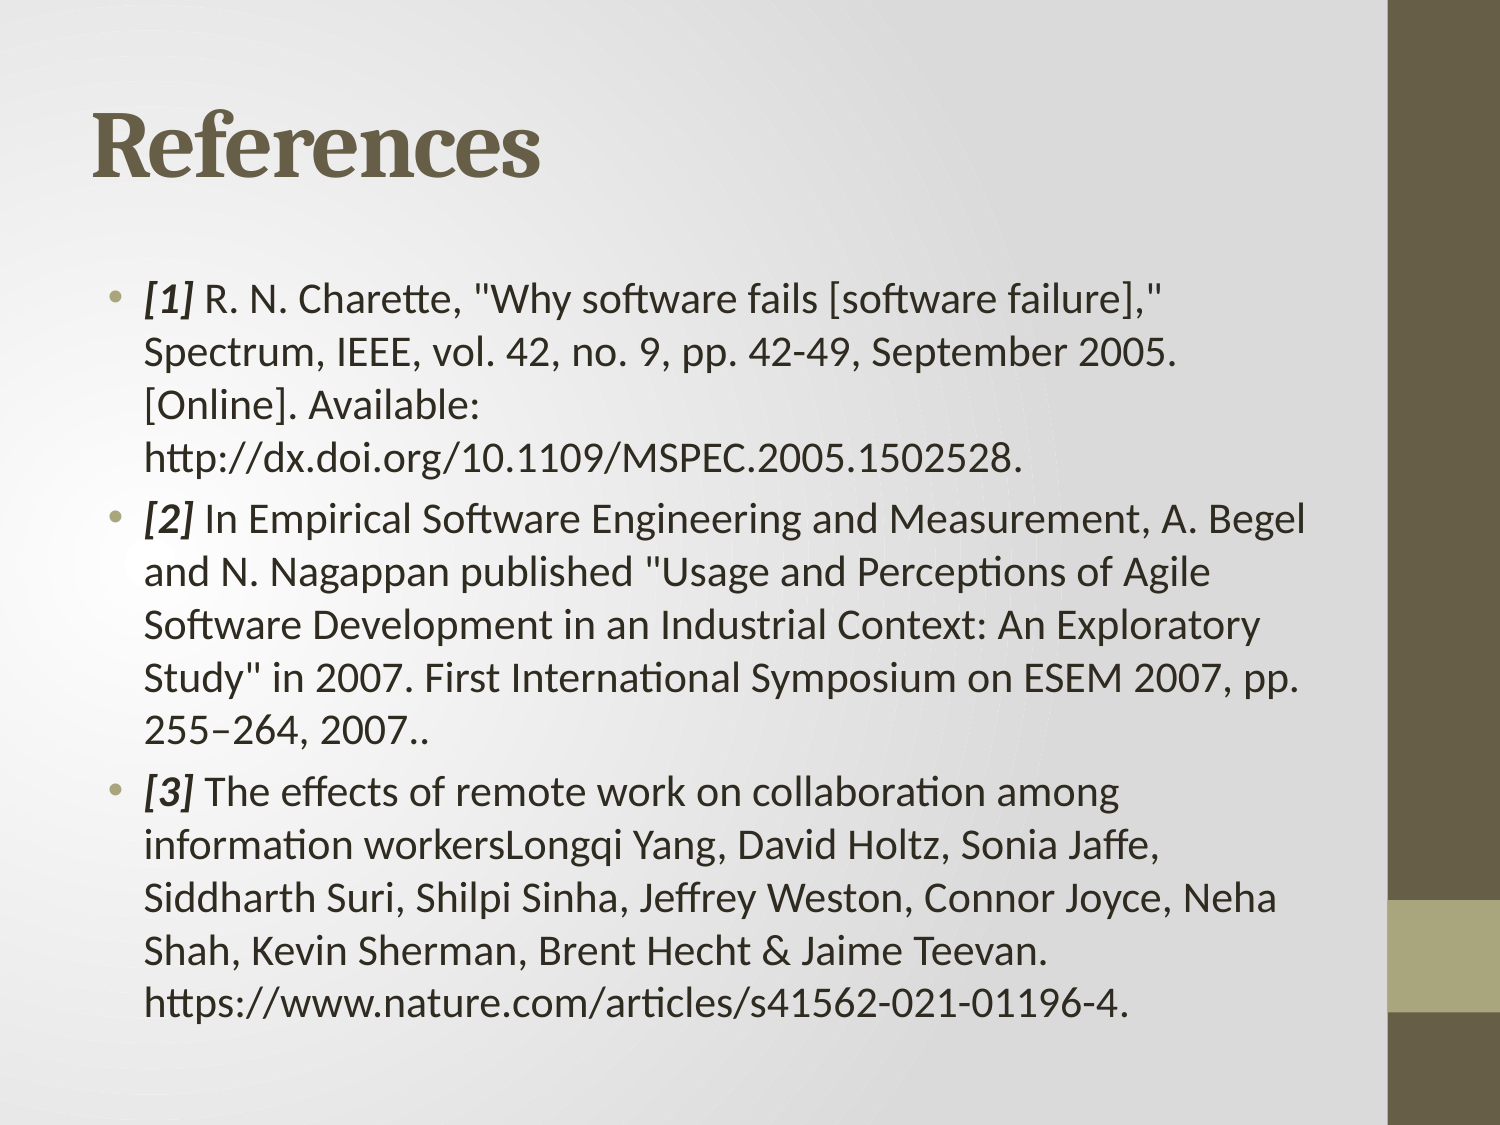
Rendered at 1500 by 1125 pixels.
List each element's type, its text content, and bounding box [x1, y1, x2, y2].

title References [75, 45, 1325, 233]
list [1] R. N. Charette, "Why software fails [software failure]," Spectrum, IEEE, vol. 42, no. 9, pp. 42-49, September 2005. [Online]. Available: http://dx.doi.org/10.1109/MSPEC.2005.1502528. [2] In Empirical Software Engineering and Measurement, A. Begel and N. Nagappan published "Usage and Perceptions of Agile Software Development in an Industrial Context: An Exploratory Study" in 2007. First International Symposium on ESEM 2007, pp. 255–264, 2007.. [3] The effects of remote work on collaboration among information workersLongqi Yang, David Holtz, Sonia Jaffe, Siddharth Suri, Shilpi Sinha, Jeffrey Weston, Connor Joyce, Neha Shah, Kevin Sherman, Brent Hecht & Jaime Teevan. https://www.nature.com/articles/s41562-021-01196-4. [75, 262, 1325, 1050]
